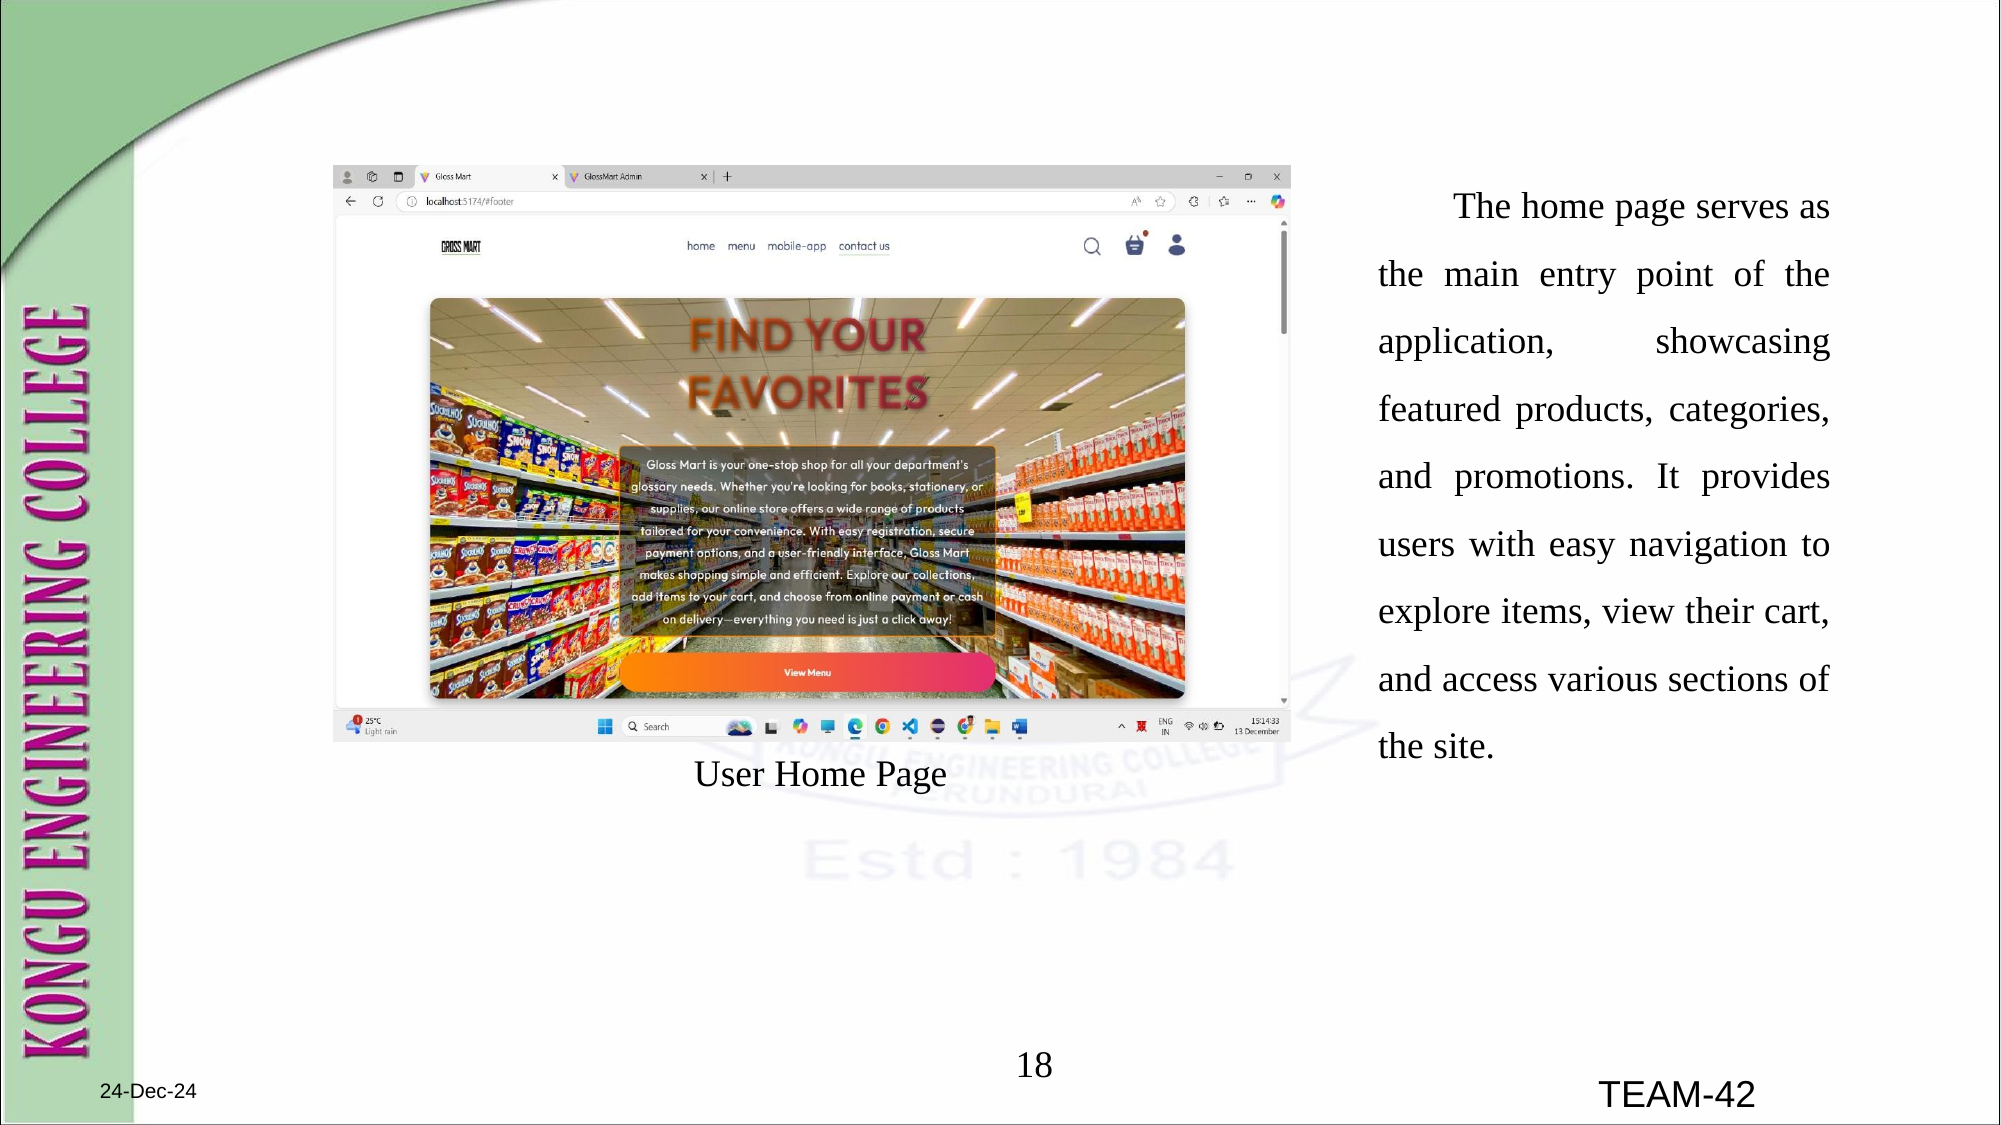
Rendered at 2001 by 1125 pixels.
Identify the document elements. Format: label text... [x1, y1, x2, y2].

text_box 18 [991, 1032, 1078, 1092]
text_box The home page serves as the main entry point of the application, showcasing featured products, categories, and promotions. It provides users with easy navigation to explore items, view their cart, and access various sections of the site. [1333, 151, 1876, 774]
footer TEAM-42 [1583, 1062, 1900, 1125]
text_box User Home Page [333, 741, 1334, 802]
picture [0, 0, 2001, 1125]
slide_number 24-Dec-24 [99, 1042, 567, 1103]
